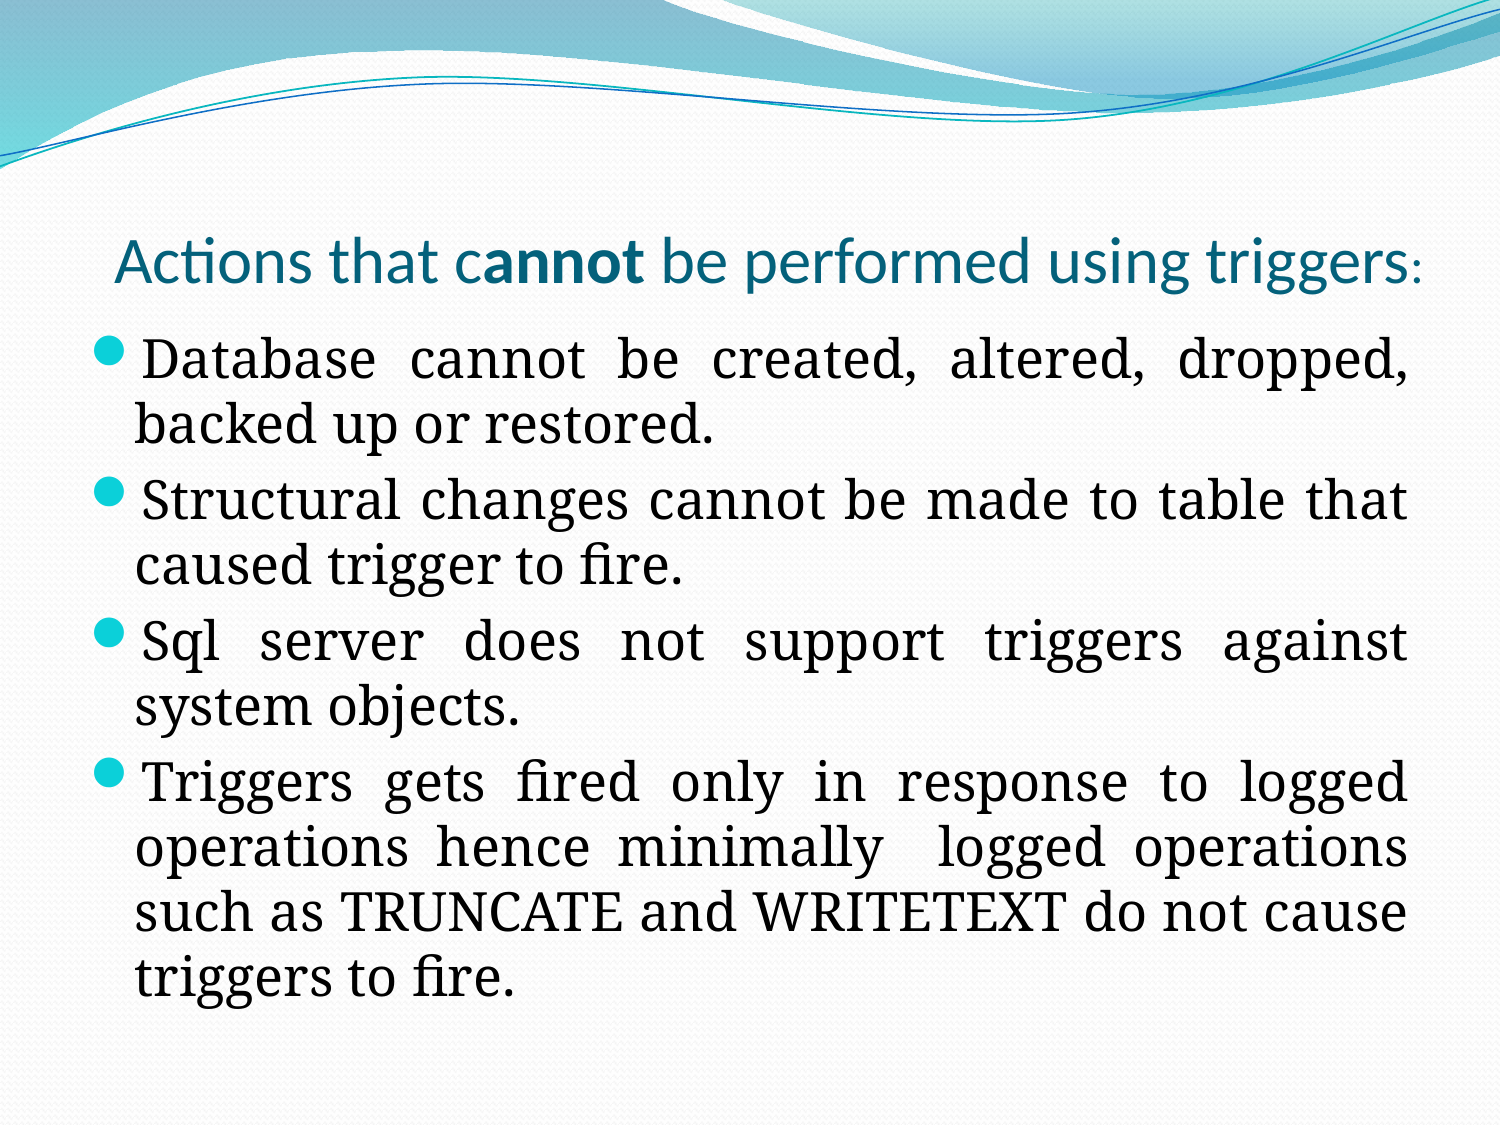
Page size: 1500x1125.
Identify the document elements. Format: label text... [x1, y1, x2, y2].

title Actions that cannot be performed using triggers: [75, 112, 1425, 300]
list Database cannot be created, altered, dropped, backed up or restored. Structural changes cannot be made to table that caused trigger to fire. Sql server does not support triggers against system objects. Triggers gets fired only in response to logged operations hence minimally logged operations such as TRUNCATE and WRITETEXT do not cause triggers to fire. [75, 317, 1425, 1038]
